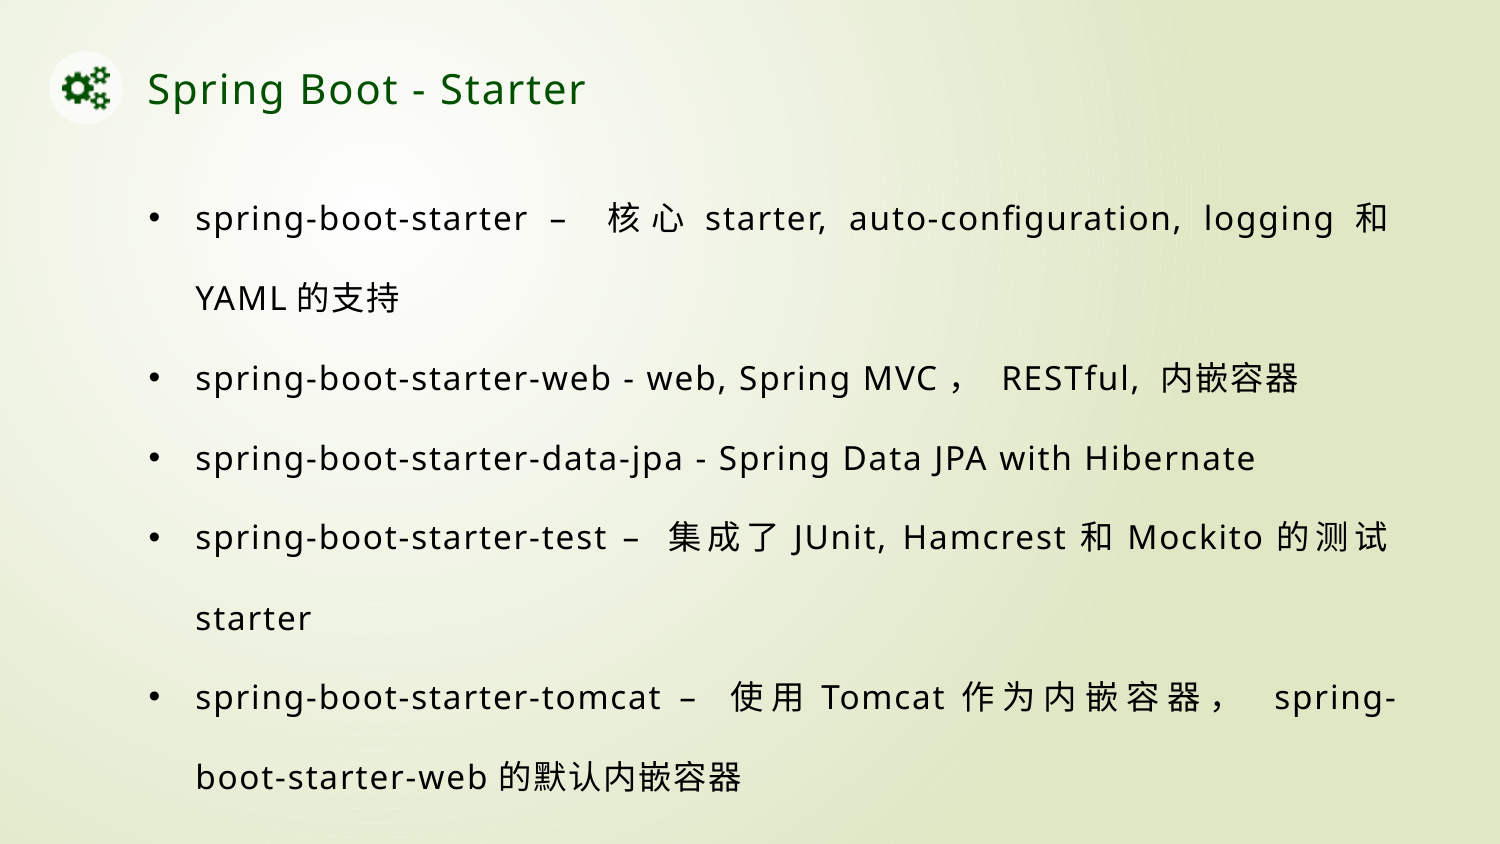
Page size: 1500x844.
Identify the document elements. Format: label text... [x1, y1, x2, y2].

text_box spring-boot-starter – 核心starter, auto-configuration, logging和YAML的支持 spring-boot-starter-web - web, Spring MVC， RESTful, 内嵌容器 spring-boot-starter-data-jpa - Spring Data JPA with Hibernate spring-boot-starter-test – 集成了JUnit, Hamcrest和Mockito的测试starter spring-boot-starter-tomcat – 使用Tomcat作为内嵌容器， spring-boot-starter-web的默认内嵌容器 [133, 150, 1413, 844]
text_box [48, 50, 810, 125]
